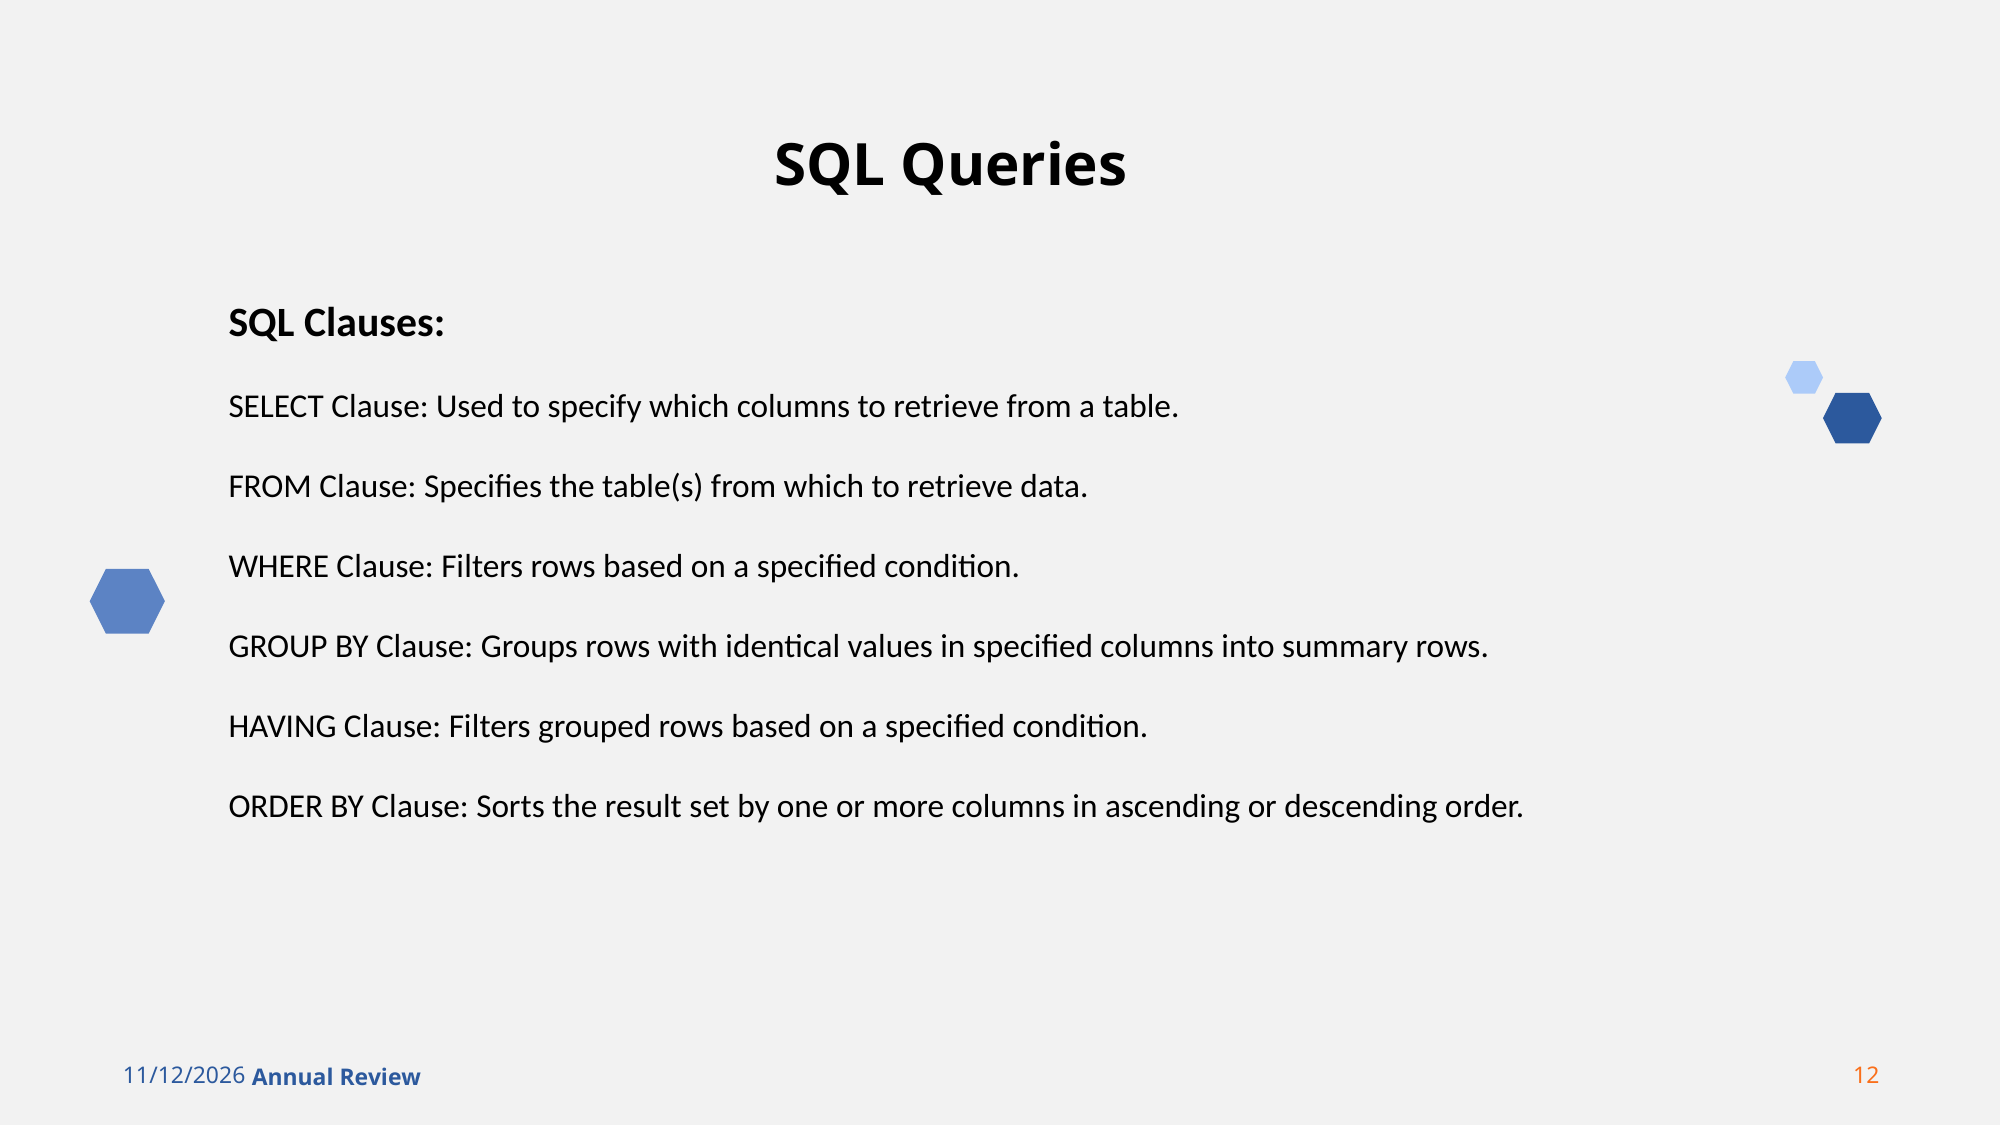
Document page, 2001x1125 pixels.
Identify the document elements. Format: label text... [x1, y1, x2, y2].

text_box SQL Queries [158, 119, 1744, 205]
text_box SQL Clauses: SELECT Clause: Used to specify which columns to retrieve from a table. FROM Clause: Specifies the table(s) from which to retrieve data. WHERE Clause: Filters rows based on a specified condition. GROUP BY Clause: Groups rows with identical values in specified columns into summary rows. HAVING Clause: Filters grouped rows based on a specified condition. ORDER BY Clause: Sorts the result set by one or more columns in ascending or descending order. [213, 287, 1689, 832]
